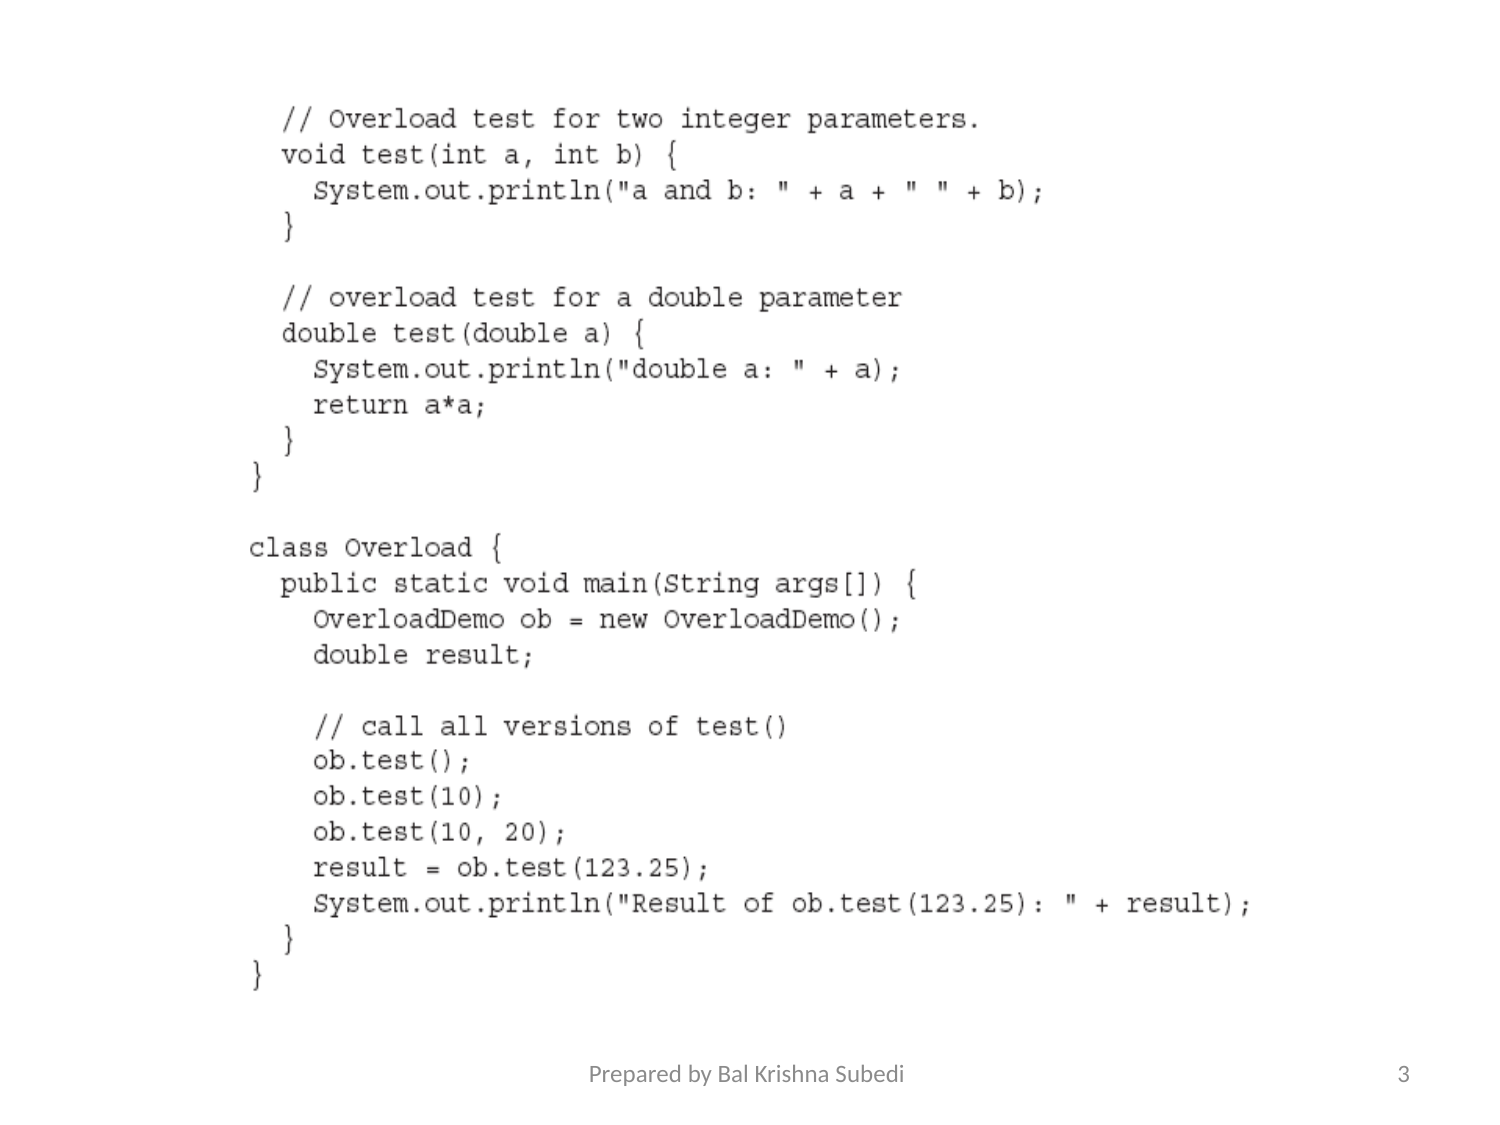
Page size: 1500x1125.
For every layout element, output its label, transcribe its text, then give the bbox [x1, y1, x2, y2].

slide_number 3 [1074, 1042, 1425, 1103]
picture [174, 87, 1327, 1026]
footer Prepared by Bal Krishna Subedi [512, 1042, 988, 1103]
